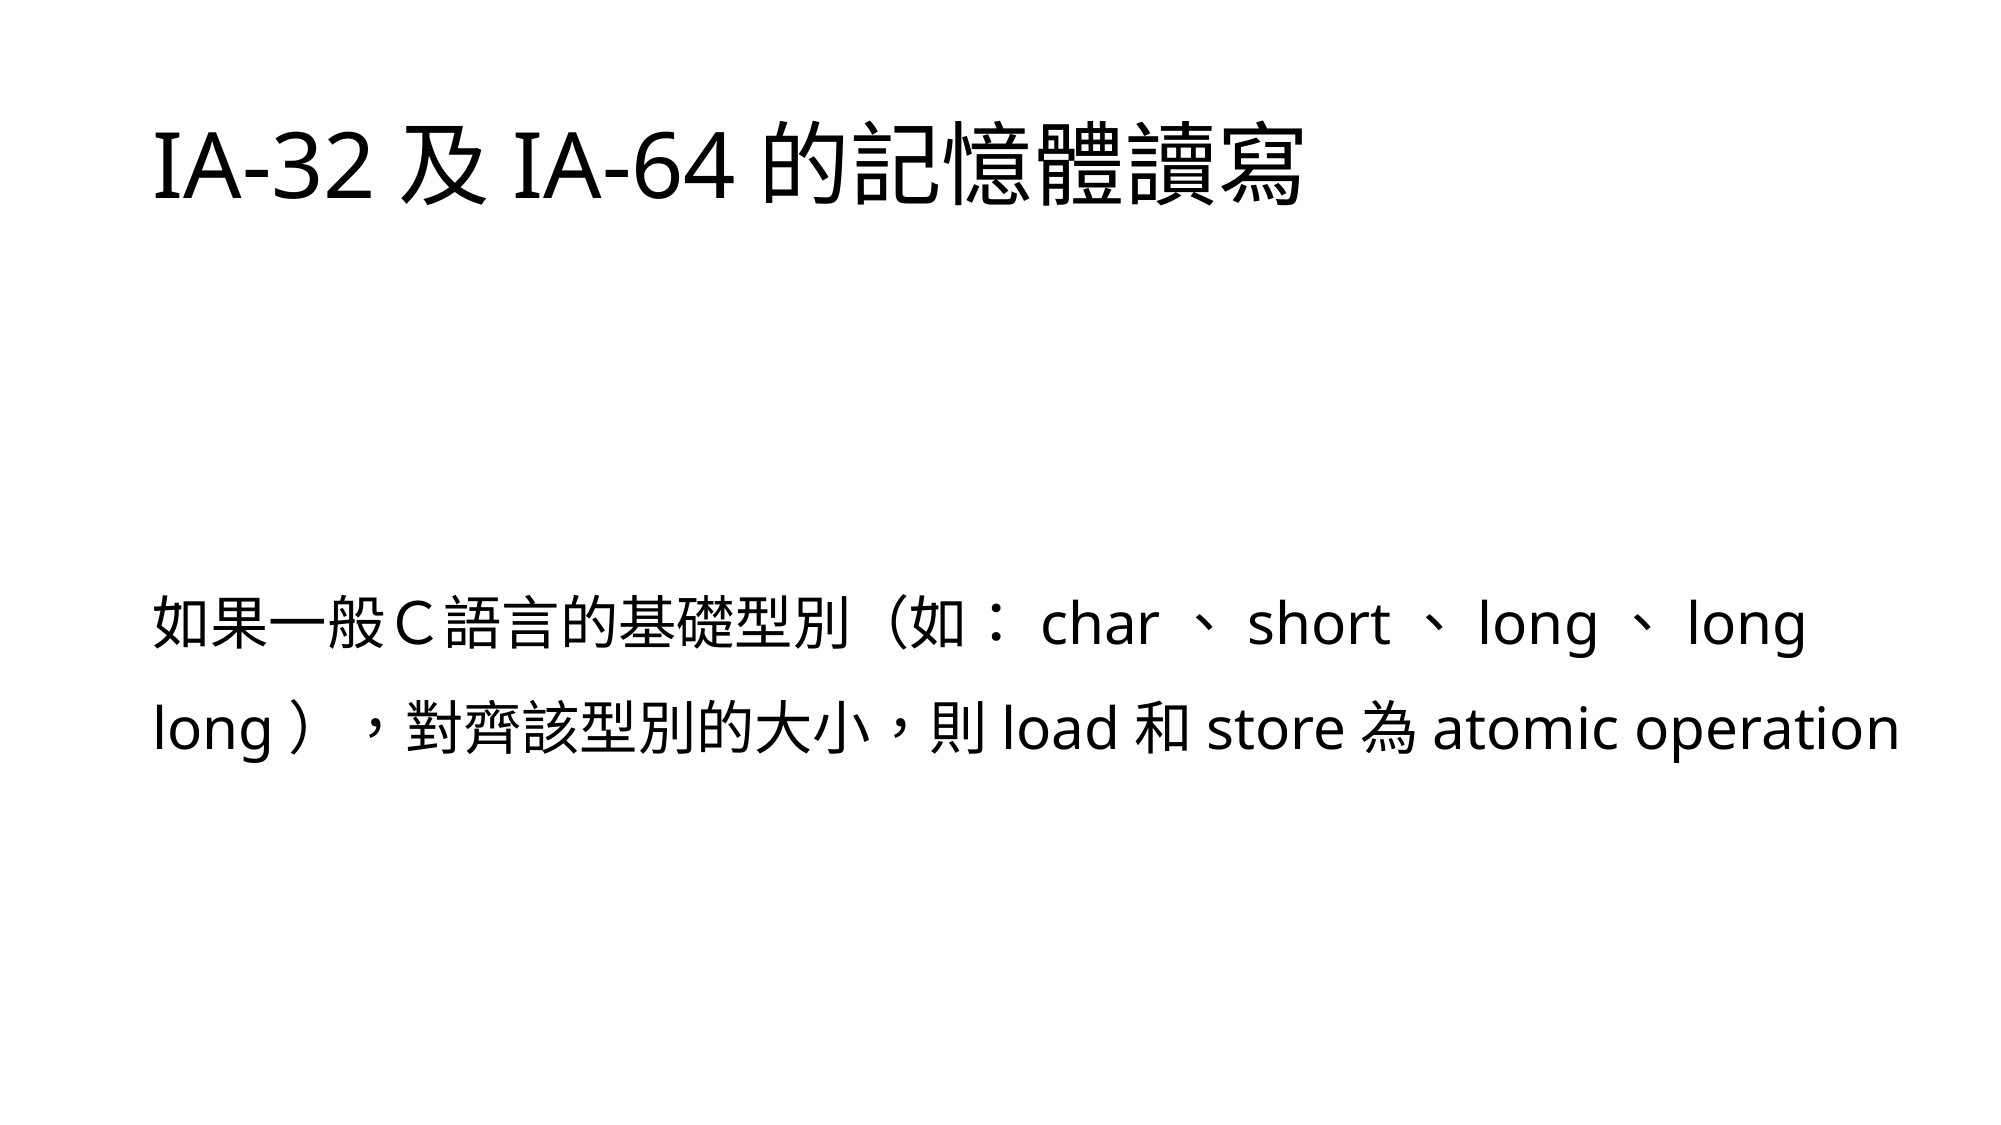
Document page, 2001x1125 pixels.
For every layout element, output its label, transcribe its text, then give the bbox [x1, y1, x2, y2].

list 如果一般Ｃ語言的基礎型別（如：char、short、long、long long），對齊該型別的大小，則load和store為atomic operation [137, 299, 1944, 1014]
title IA-32及IA-64的記憶體讀寫 [137, 59, 1863, 278]
